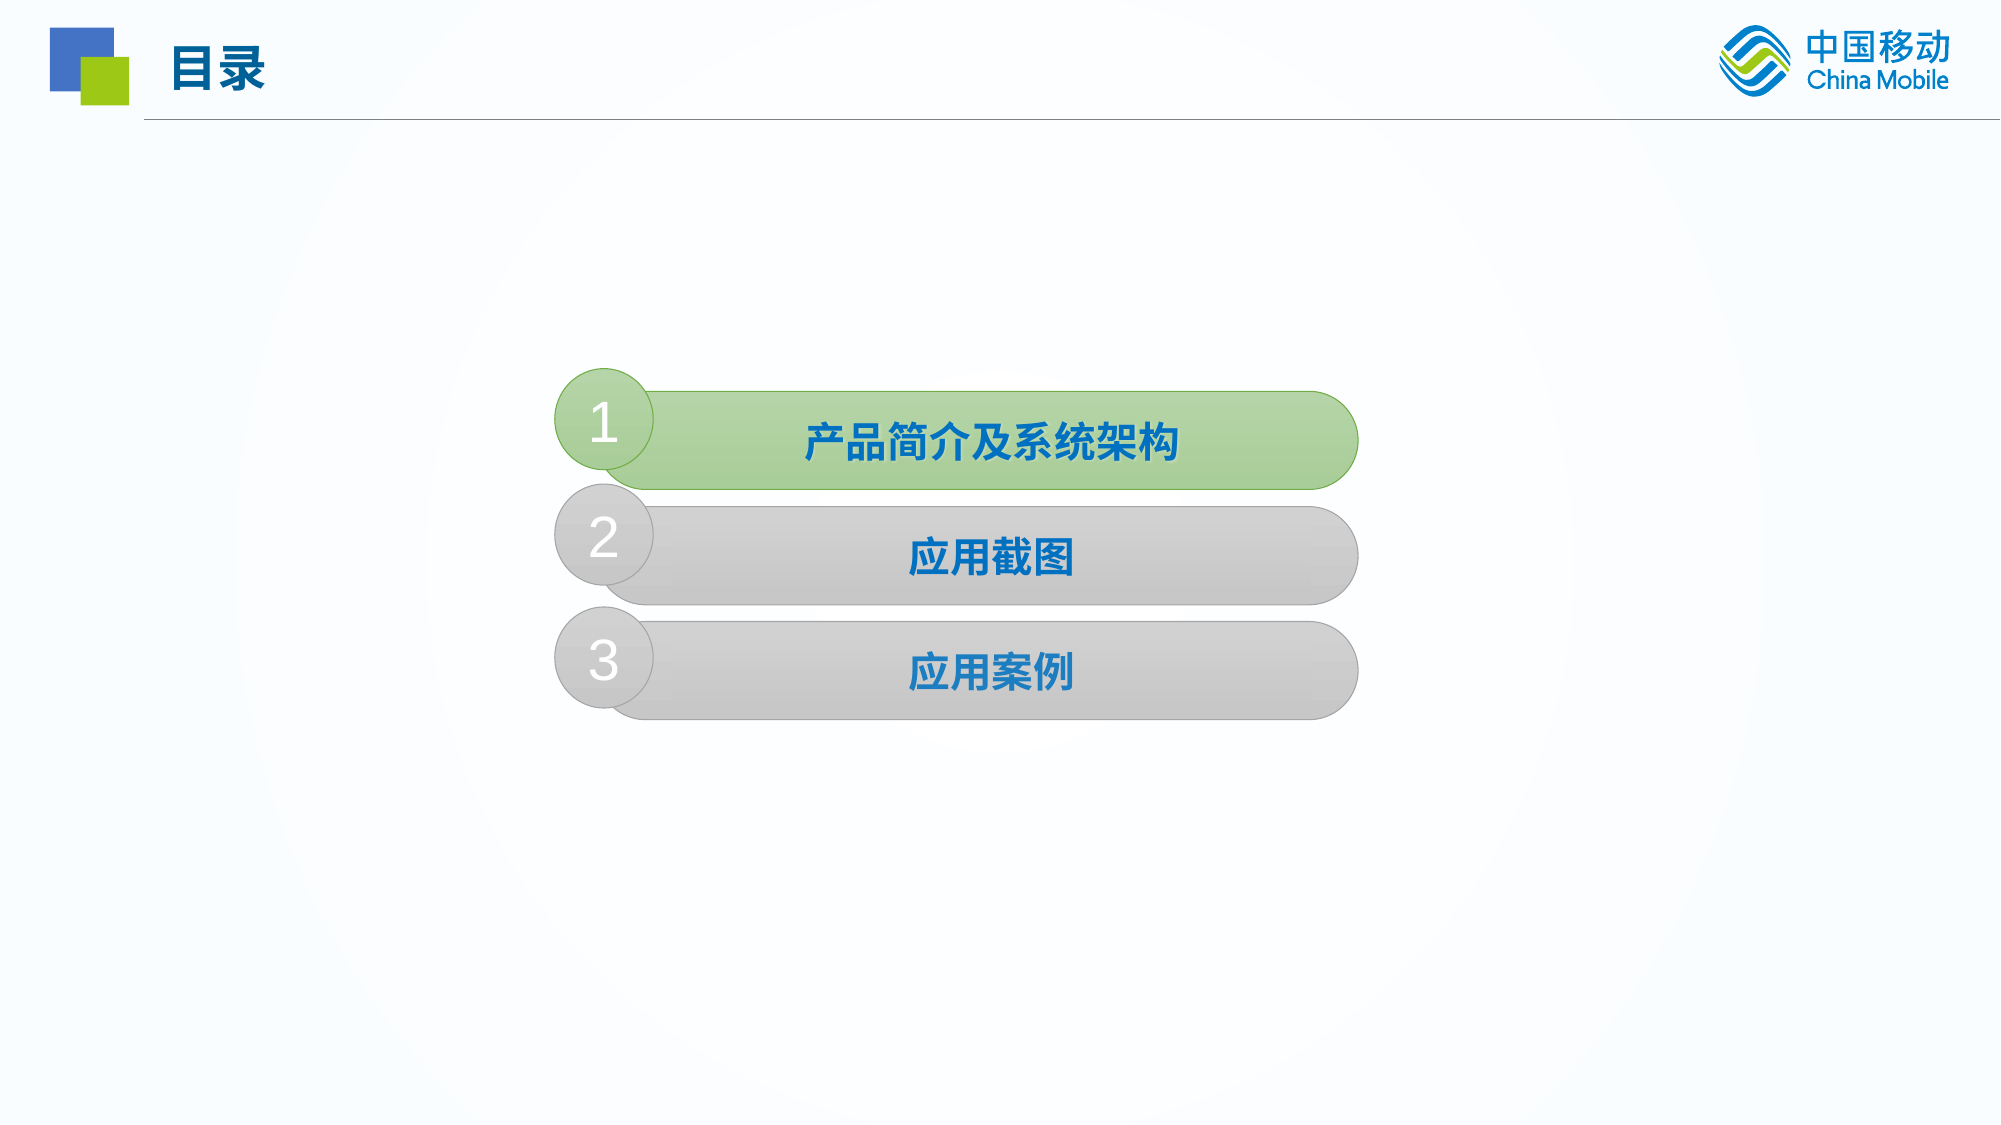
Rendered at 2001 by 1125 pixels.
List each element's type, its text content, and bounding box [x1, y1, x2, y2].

text_box 产品简介及系统架构 [696, 408, 1288, 474]
text_box [606, 390, 1359, 490]
text_box [606, 506, 1359, 606]
text_box 目录 [152, 28, 283, 104]
text_box 3 [554, 606, 654, 709]
text_box 2 [554, 483, 654, 586]
text_box 应用截图 [672, 523, 1311, 589]
text_box [613, 620, 1359, 721]
text_box 应用案例 [672, 637, 1311, 703]
text_box 1 [554, 368, 654, 471]
